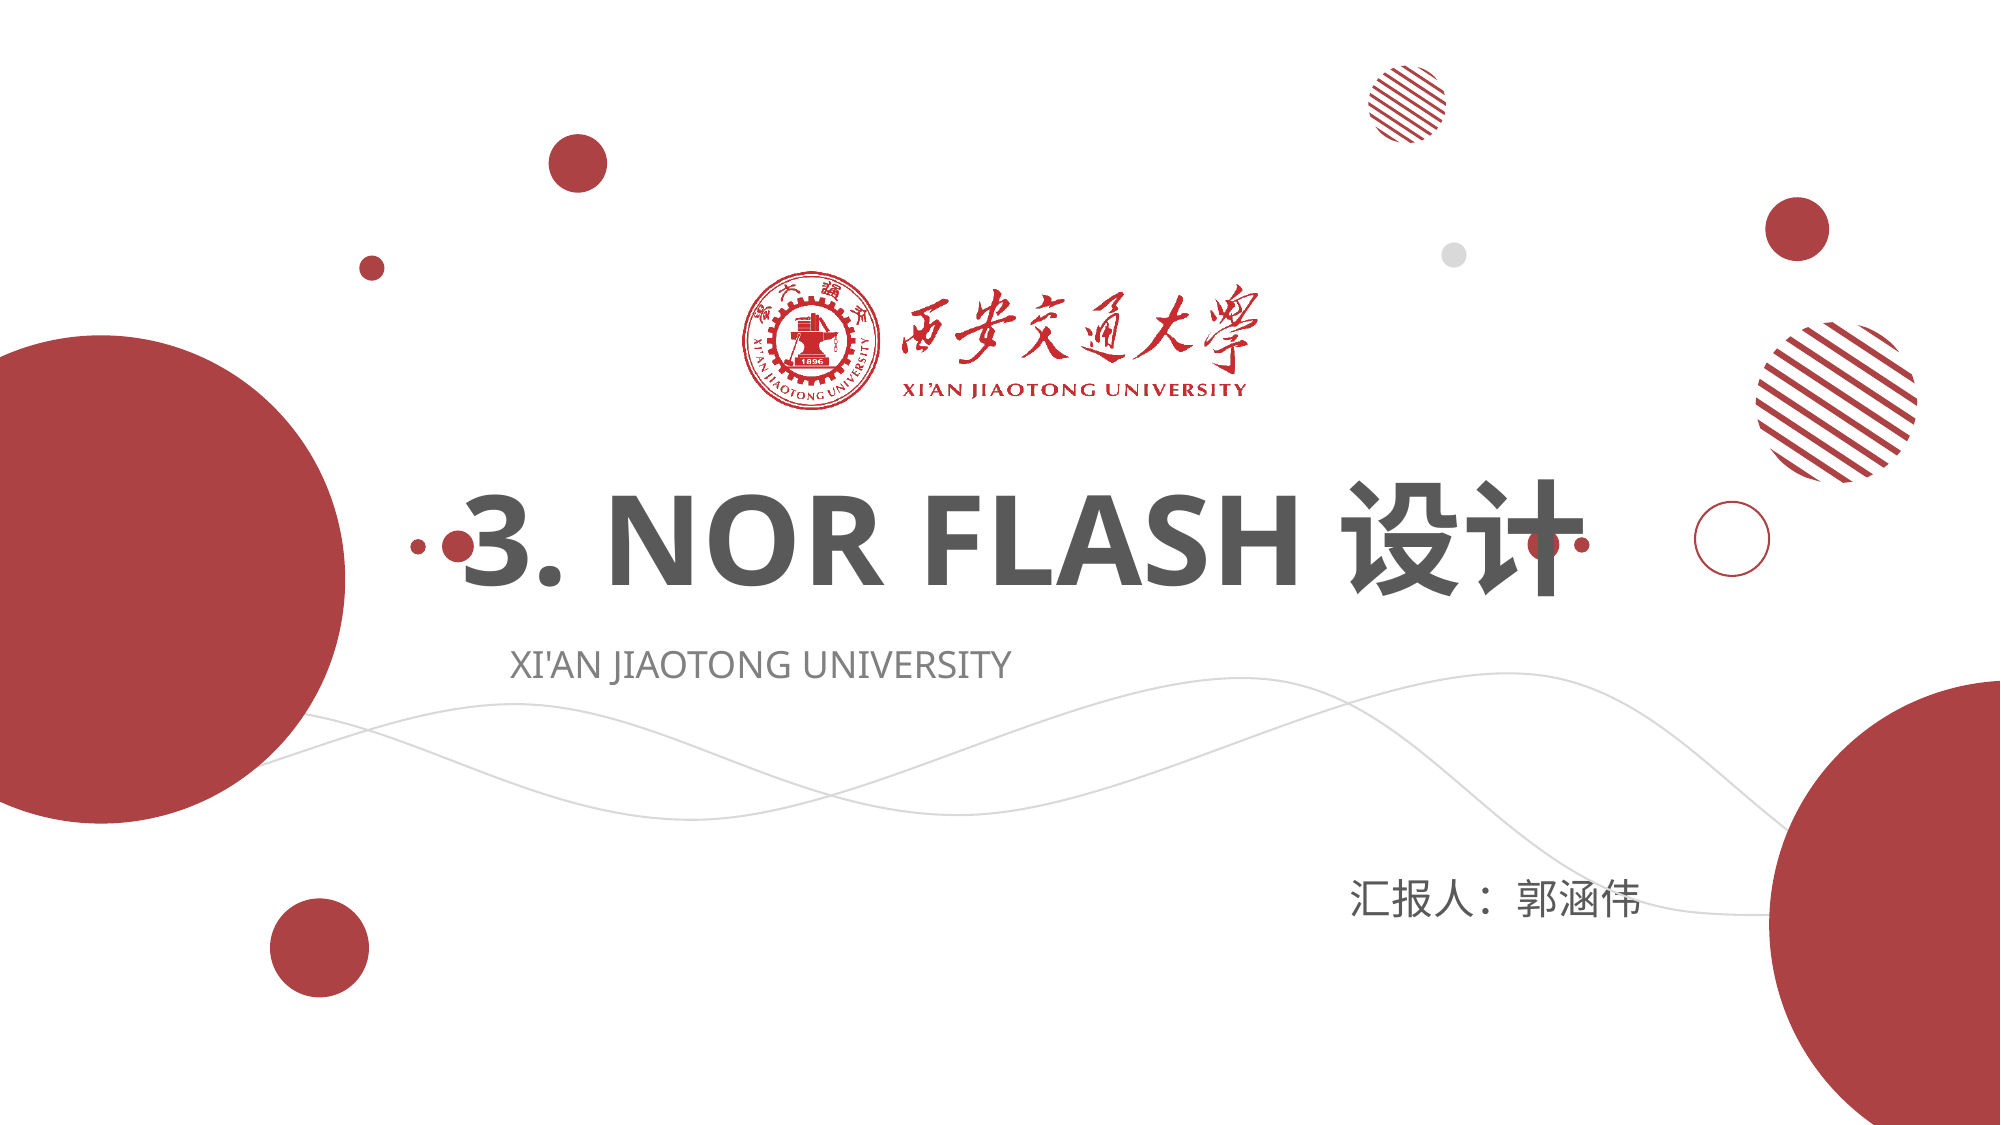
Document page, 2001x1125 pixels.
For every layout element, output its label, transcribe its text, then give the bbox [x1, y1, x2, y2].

text_box 3. NOR FLASH设计 [422, 452, 1628, 618]
text_box [832, 739, 1231, 817]
picture [741, 271, 1258, 410]
text_box [1397, 64, 1447, 98]
text_box [1693, 500, 1771, 578]
text_box [1388, 66, 1448, 108]
text_box [1755, 416, 1856, 484]
text_box [1768, 679, 2000, 1125]
text_box [306, 693, 1827, 917]
text_box [261, 716, 367, 767]
text_box [1367, 109, 1418, 144]
text_box [1783, 335, 1917, 427]
text_box [1799, 326, 1919, 408]
text_box [1762, 361, 1903, 457]
text_box [547, 133, 609, 194]
text_box [1380, 71, 1447, 117]
text_box [1756, 377, 1891, 470]
text_box [0, 334, 347, 825]
text_box [1375, 76, 1444, 125]
text_box [268, 897, 371, 999]
text_box [409, 537, 422, 556]
text_box [1349, 672, 1839, 764]
text_box [358, 254, 386, 282]
text_box [1370, 83, 1440, 132]
text_box [308, 702, 1025, 737]
text_box 汇报人：郭涵伟 [1335, 865, 1670, 931]
text_box [1764, 196, 1831, 263]
text_box [1754, 395, 1875, 479]
text_box [1367, 100, 1427, 142]
text_box XI'AN JIAOTONG UNIVERSITY [495, 633, 1505, 693]
text_box [1820, 321, 1917, 386]
text_box [1771, 346, 1912, 443]
text_box [1440, 241, 1468, 269]
text_box [1368, 91, 1435, 137]
